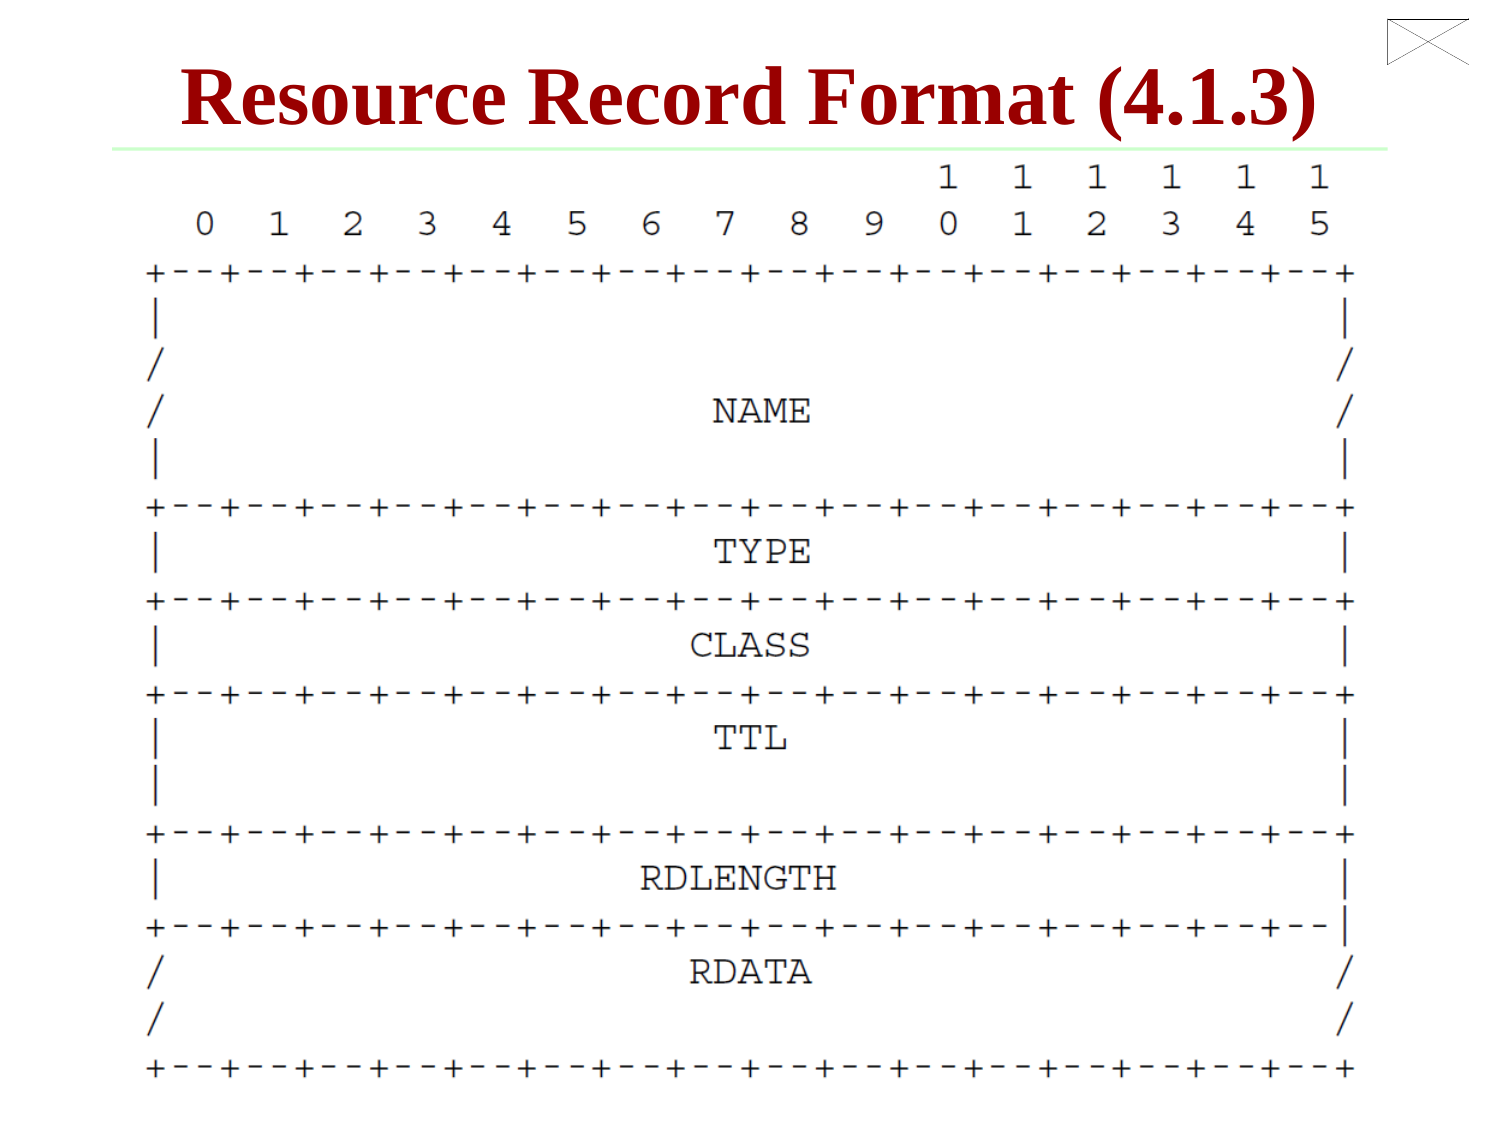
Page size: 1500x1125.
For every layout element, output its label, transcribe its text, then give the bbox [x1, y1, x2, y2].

title Resource Record Format (4.1.3) [112, 42, 1388, 140]
picture [123, 162, 1365, 1095]
